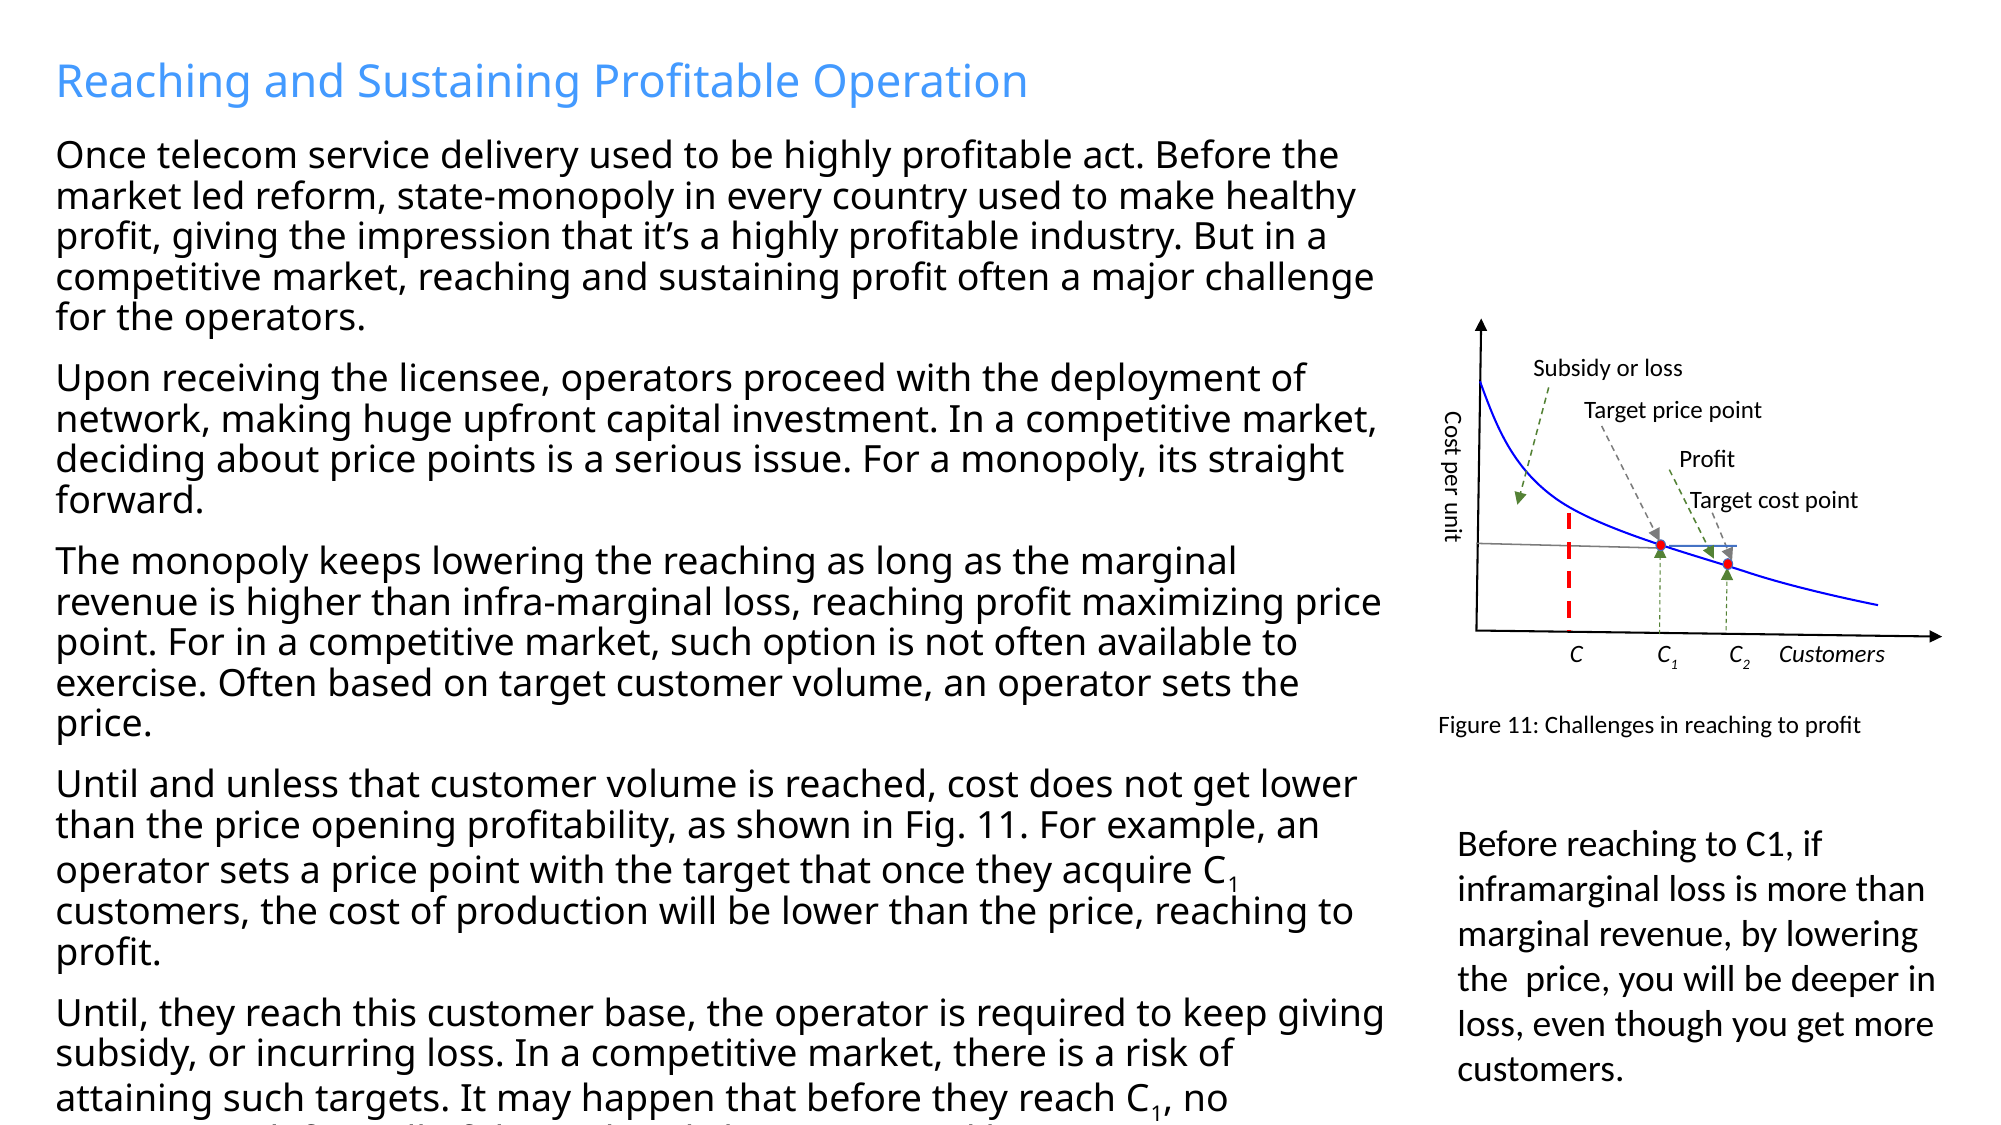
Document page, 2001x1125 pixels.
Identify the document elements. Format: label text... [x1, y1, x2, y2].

title Reaching and Sustaining Profitable Operation [40, 36, 1193, 128]
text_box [1406, 318, 1943, 758]
list Once telecom service delivery used to be highly profitable act. Before the market led reform, state-monopoly in every country used to make healthy profit, giving the impression that it’s a highly profitable industry. But in a competitive market, reaching and sustaining profit often a major challenge for the operators. Upon receiving the licensee, operators proceed with the deployment of network, making huge upfront capital investment. In a competitive market, deciding about price points is a serious issue. For a monopoly, its straight forward. The monopoly keeps lowering the reaching as long as the marginal revenue is higher than infra-marginal loss, reaching profit maximizing price point. For in a competitive market, such option is not often available to exercise. Often based on target customer volume, an operator sets the price. Until and unless that customer volume is reached, cost does not get lower than the price opening profitability, as shown in Fig. 11. For example, an operator sets a price point with the target that once they acquire C1 customers, the cost of production will be lower than the price, reaching to profit. Until, they reach this customer base, the operator is required to keep giving subsidy, or incurring loss. In a competitive market, there is a risk of attaining such targets. It may happen that before they reach C1, no customer is left as all of them already been acquired by competitors, leaving the operator in inescapable loss trap. [40, 128, 1407, 1125]
text_box Before reaching to C1, if inframarginal loss is more than marginal revenue, by lowering the price, you will be deeper in loss, even though you get more customers. [1442, 811, 1960, 1097]
